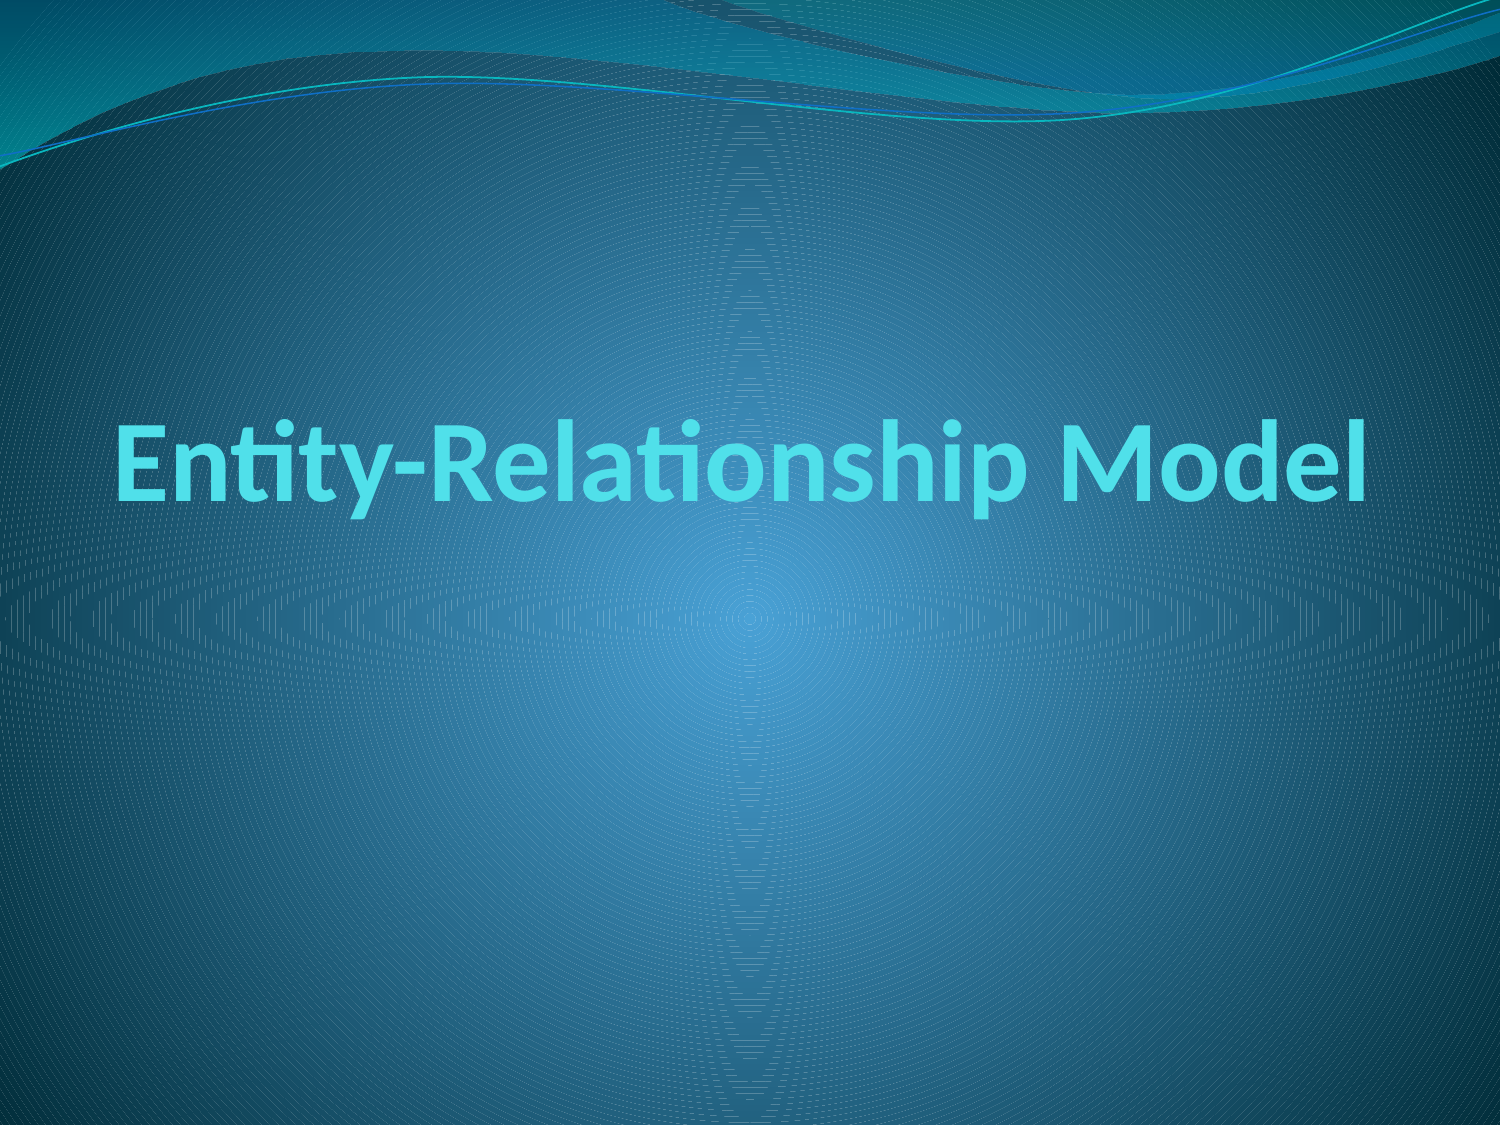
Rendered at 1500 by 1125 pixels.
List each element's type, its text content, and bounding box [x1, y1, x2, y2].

title Entity-Relationship Model [87, 224, 1376, 525]
